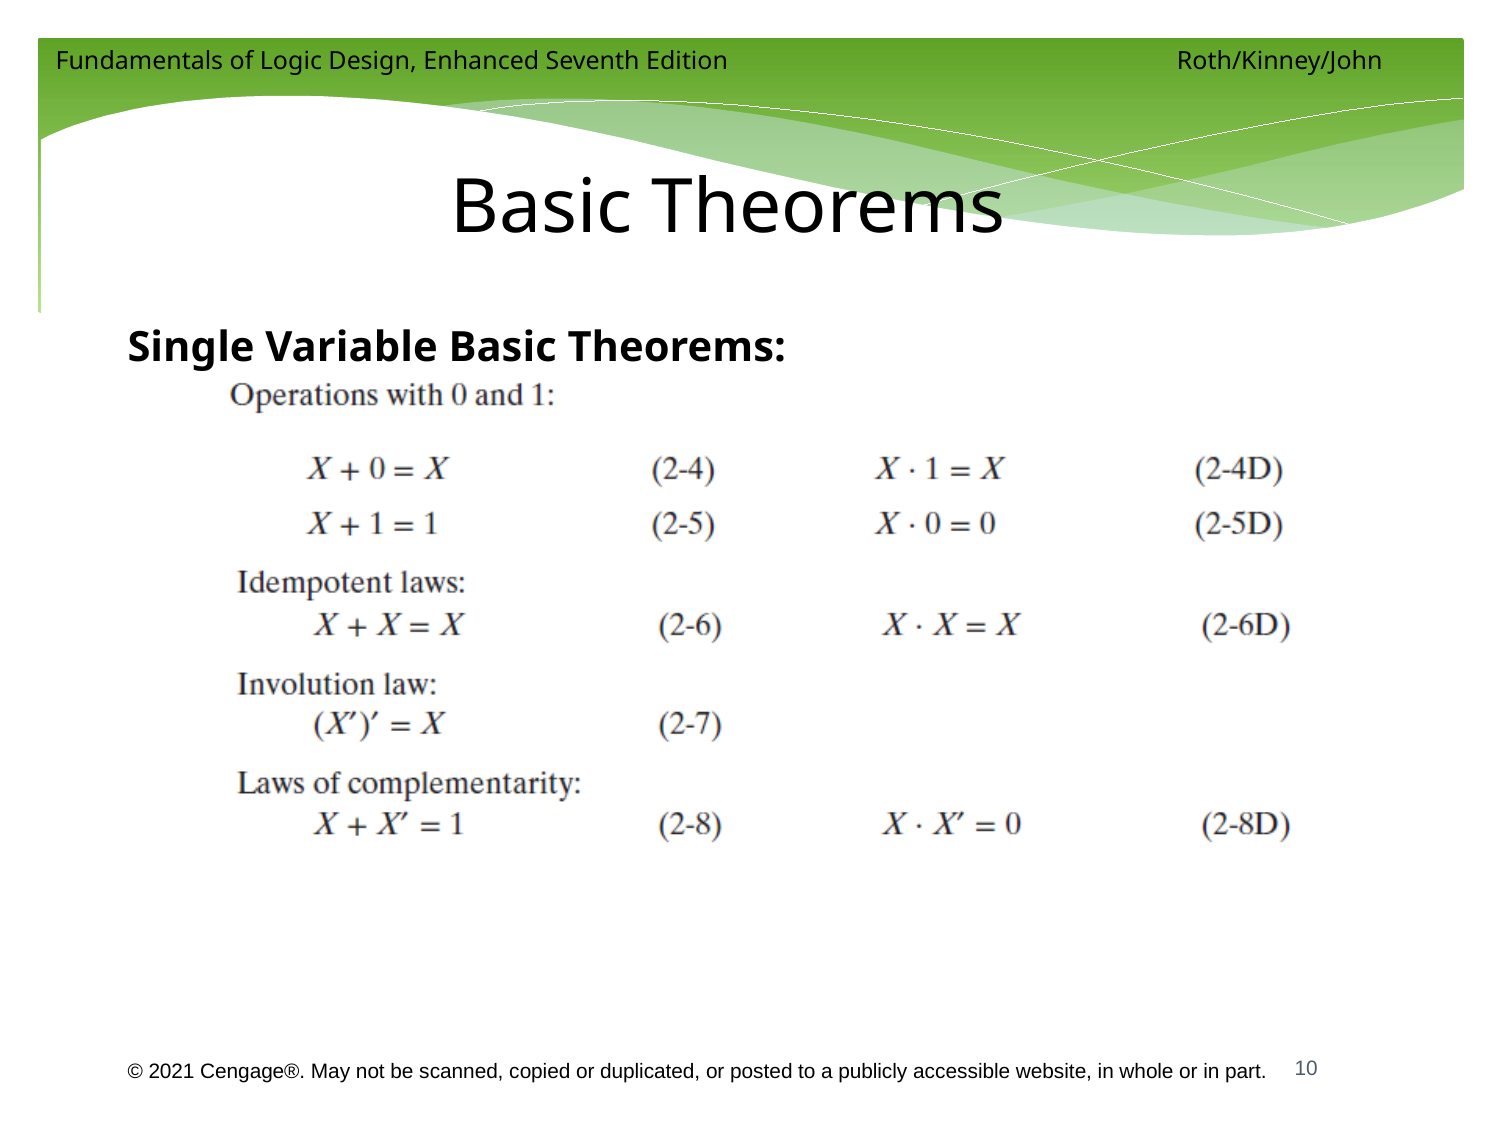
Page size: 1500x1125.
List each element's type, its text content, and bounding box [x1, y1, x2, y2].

title Basic Theorems [112, 149, 1389, 312]
slide_number 10 [1210, 1036, 1402, 1097]
subtitle Single Variable Basic Theorems: [112, 312, 1400, 1013]
picture [187, 374, 1333, 858]
